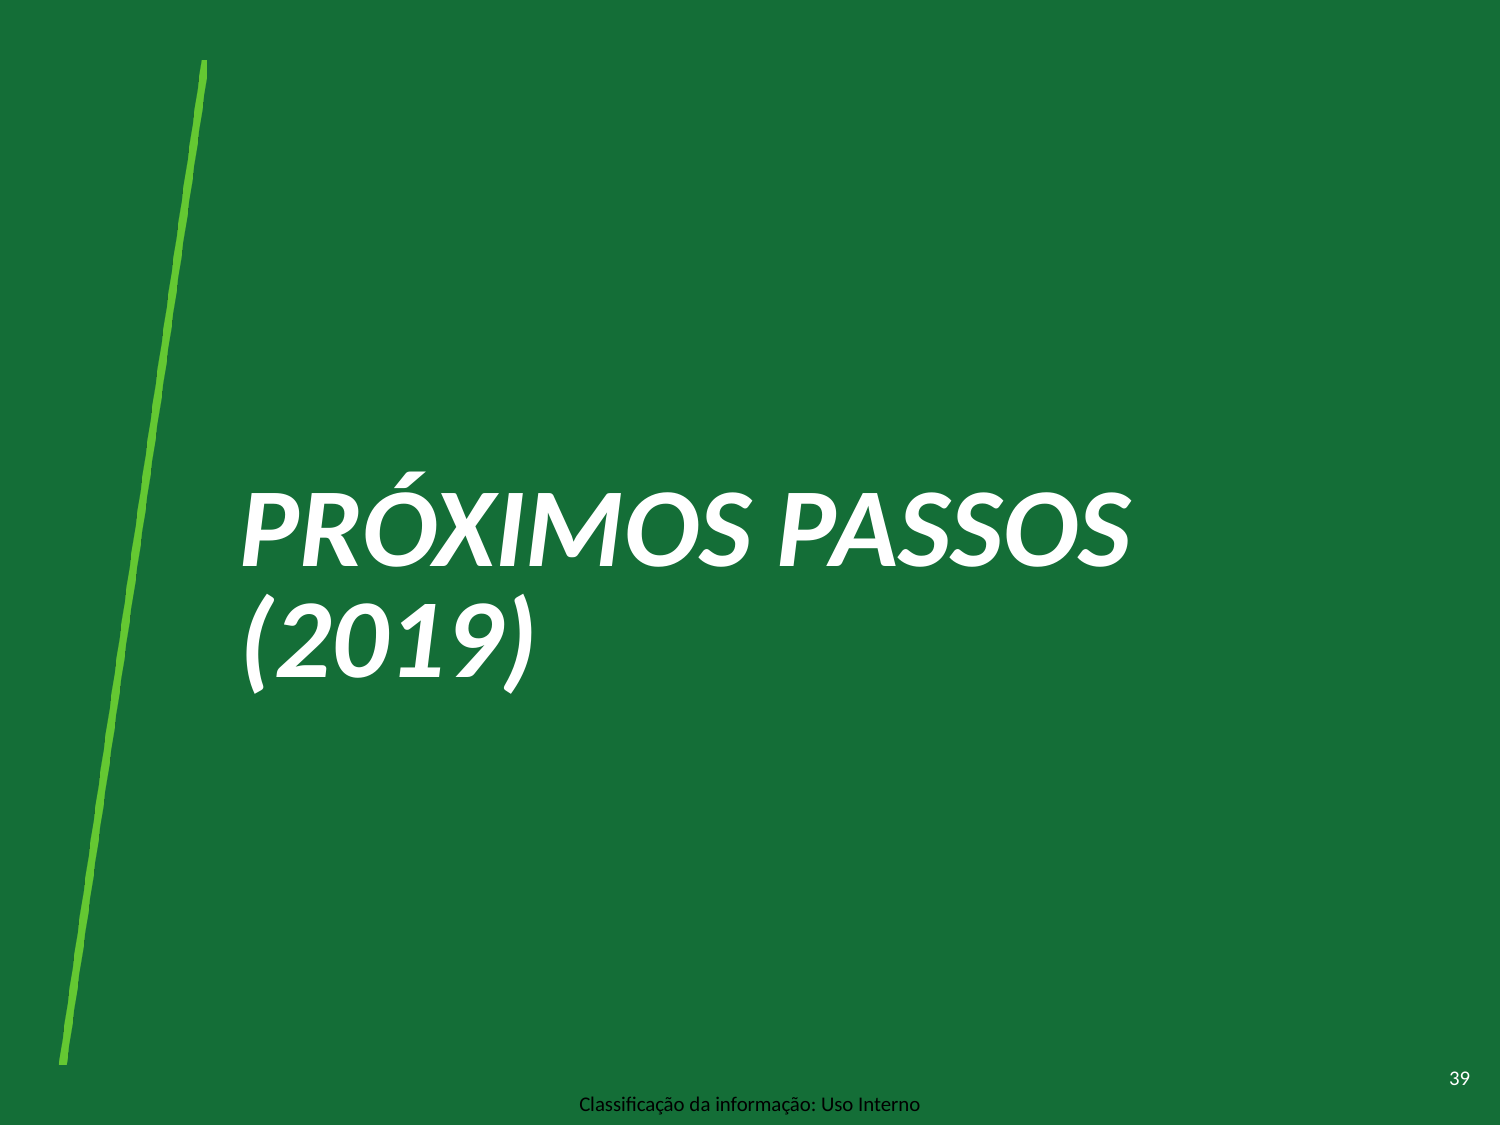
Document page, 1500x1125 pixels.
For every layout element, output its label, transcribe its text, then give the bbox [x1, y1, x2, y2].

slide_number 39 [1147, 1047, 1486, 1108]
list PRÓXIMOS PASSOS (2019) [239, 172, 1442, 1006]
